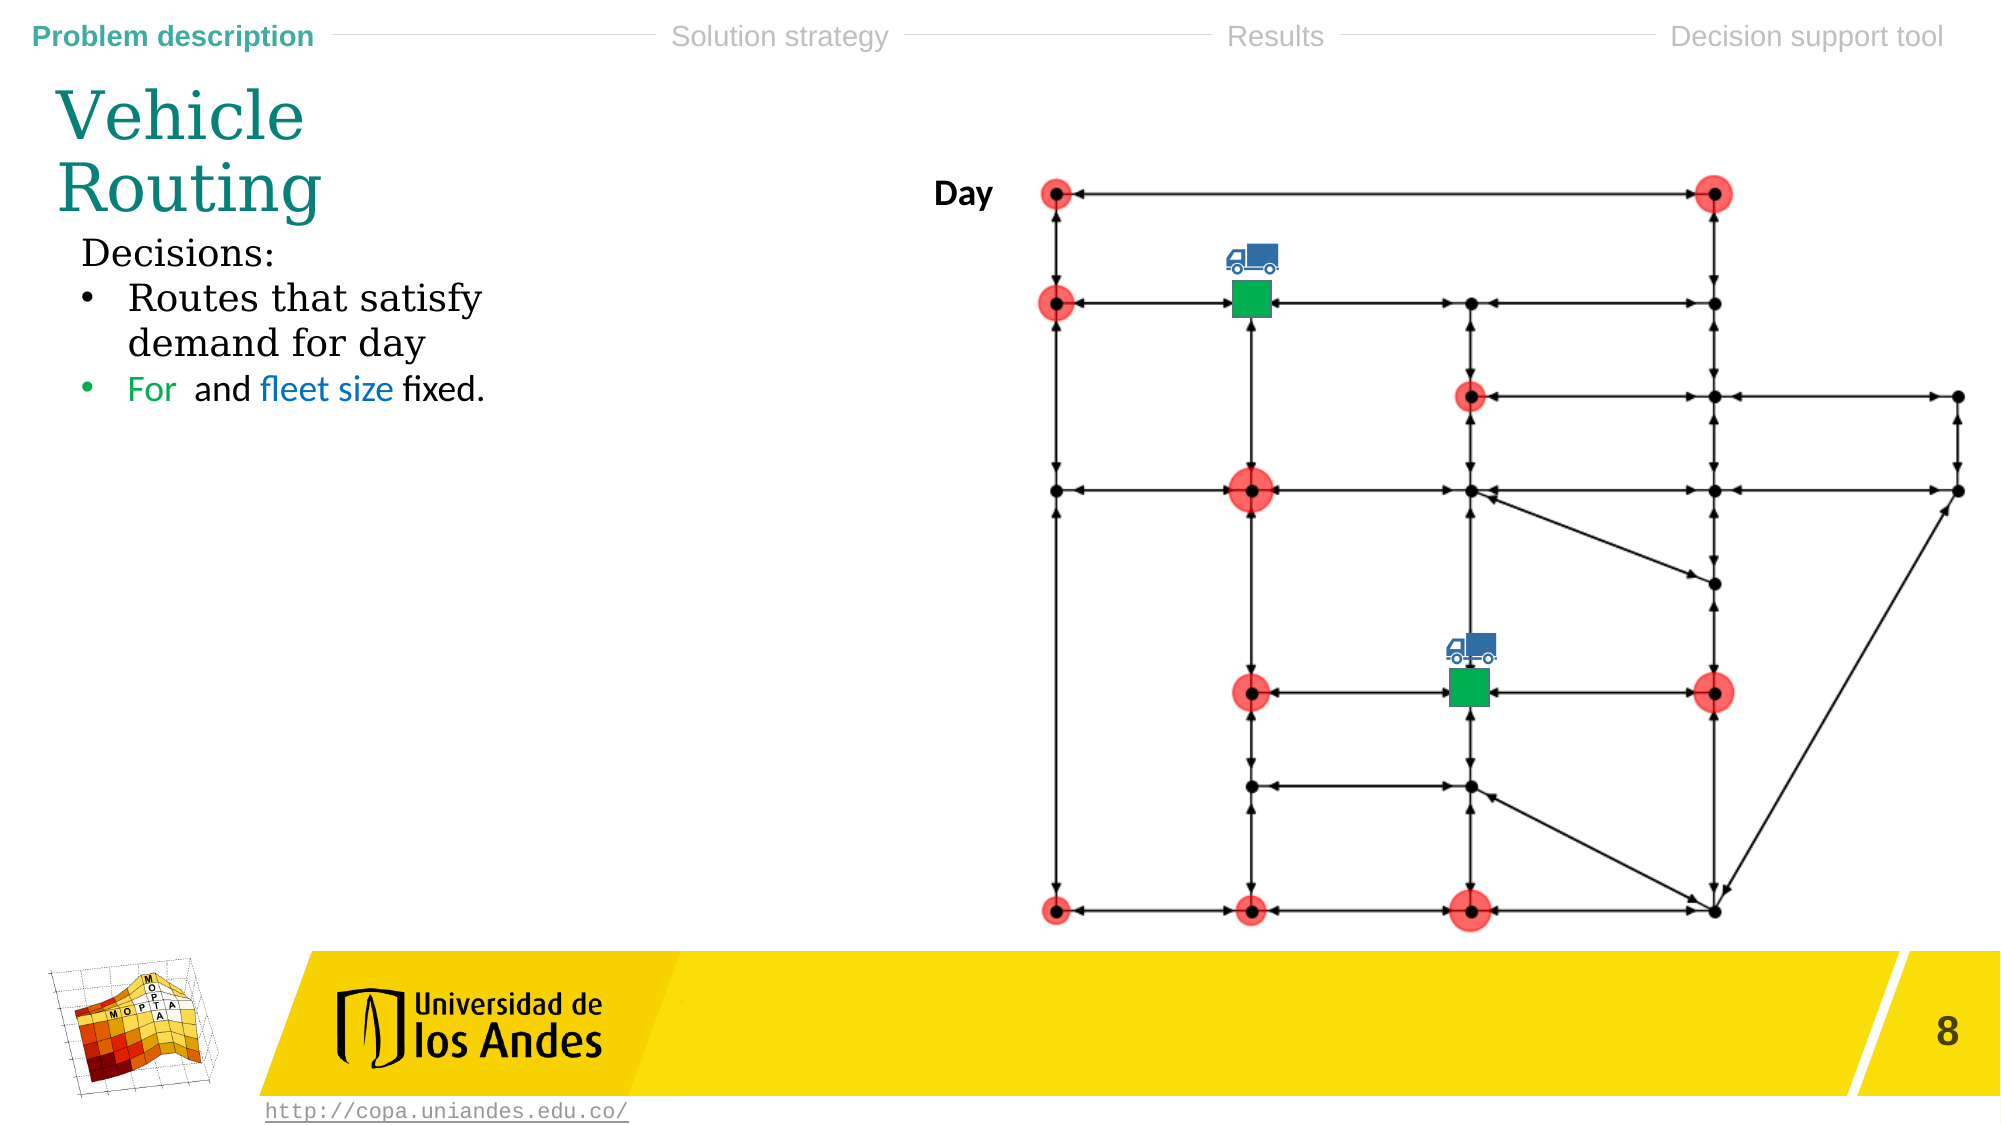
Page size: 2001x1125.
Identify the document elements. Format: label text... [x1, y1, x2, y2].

picture [1019, 174, 1977, 936]
picture [46, 955, 226, 1102]
title Vehicle Routing [41, 74, 524, 163]
